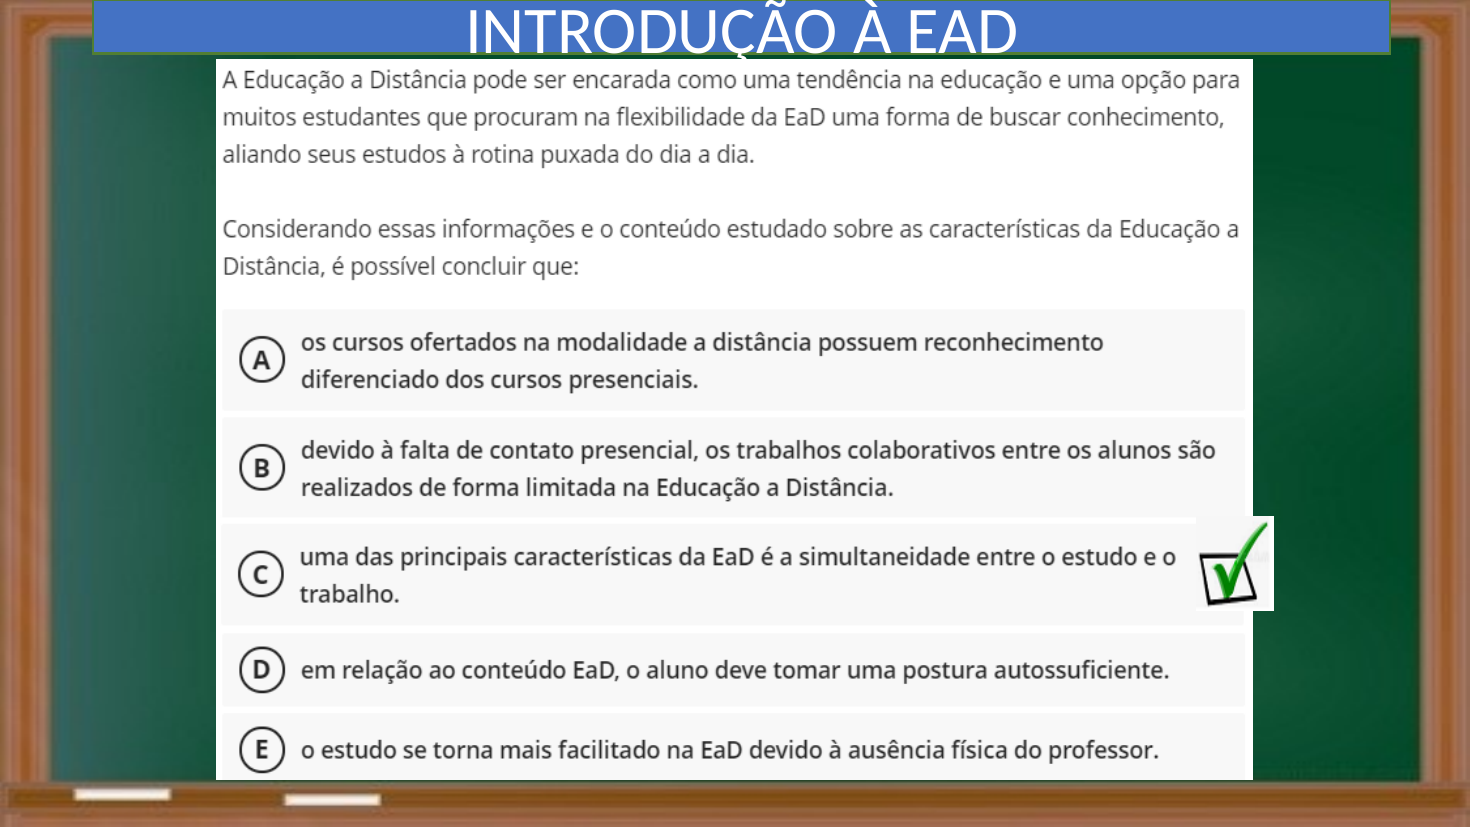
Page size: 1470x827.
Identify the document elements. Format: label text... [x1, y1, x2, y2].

picture [0, 0, 1470, 827]
text_box INTRODUÇÃO À EAD [93, 0, 1391, 54]
